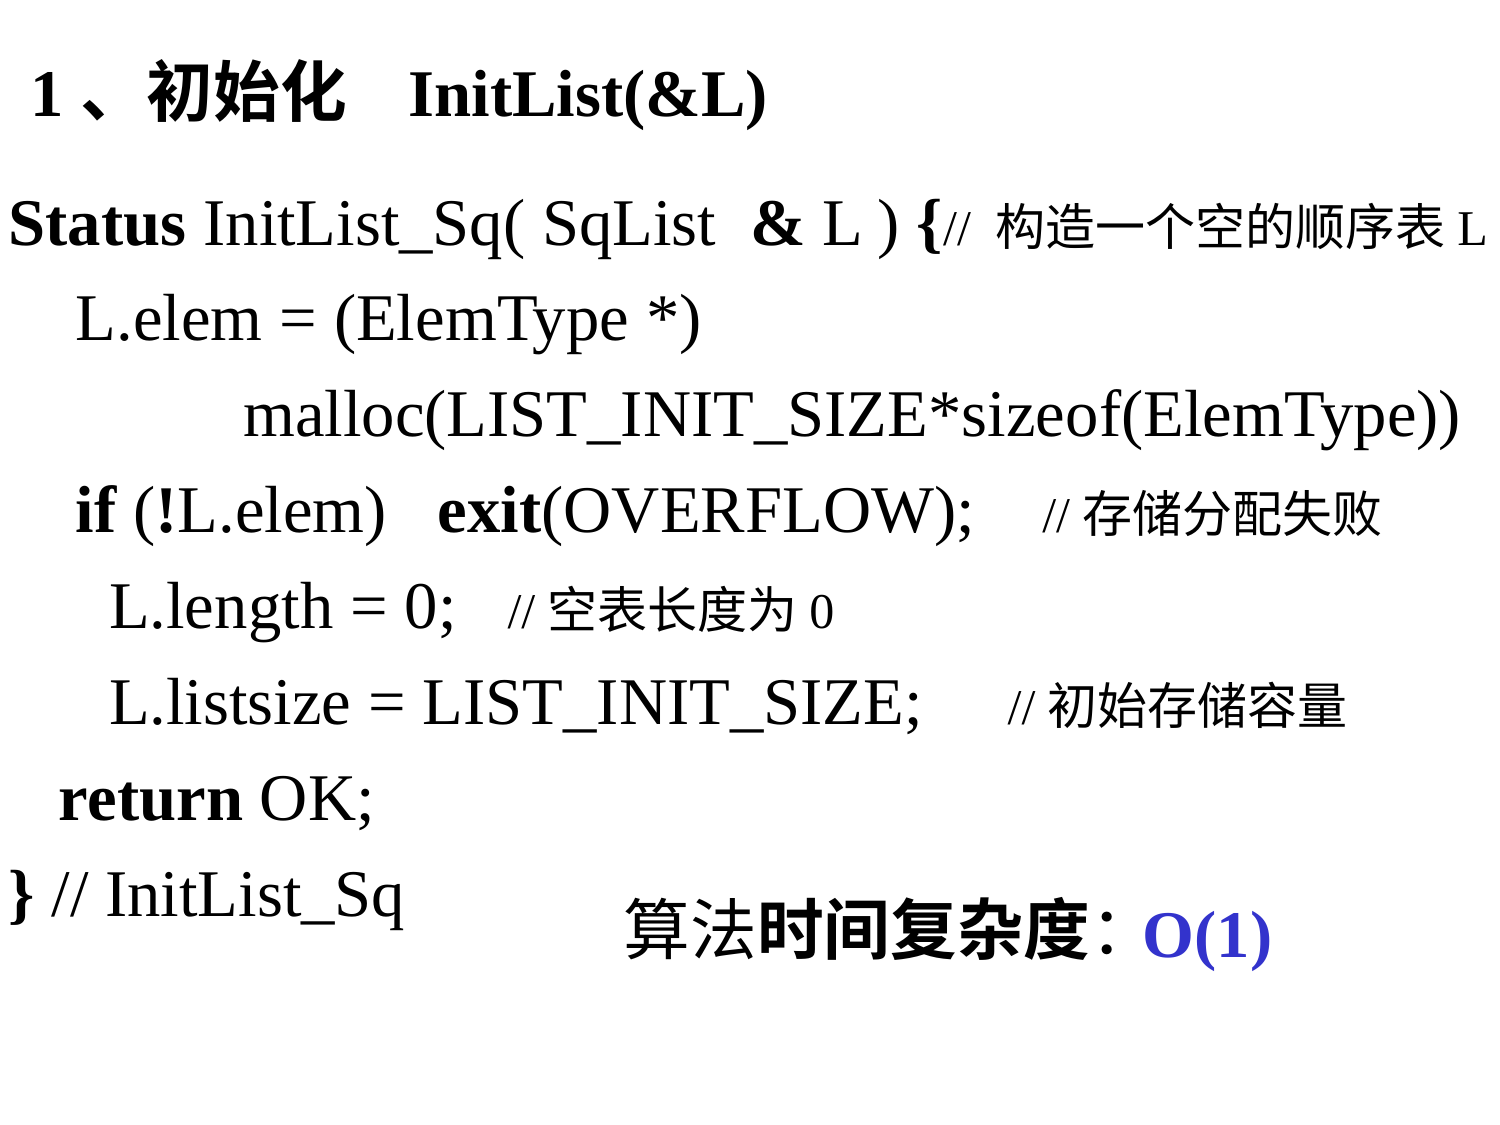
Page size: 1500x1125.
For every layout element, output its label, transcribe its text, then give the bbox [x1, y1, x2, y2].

text_box O(1) [1128, 937, 1288, 978]
text_box 1、初始化 InitList(&L) [15, 42, 800, 138]
text_box 算法时间复杂度： [608, 937, 1128, 976]
text_box Status InitList_Sq( SqList & L ) {// 构造一个空的顺序表L L.elem = (ElemType *) malloc(LIST_INIT_SIZE*sizeof(ElemType)) if (!L.elem) exit(OVERFLOW); //存储分配失败 L.length = 0; //空表长度为0 L.listsize = LIST_INIT_SIZE; //初始存储容量 return OK; } // InitList_Sq [0, 151, 1500, 937]
